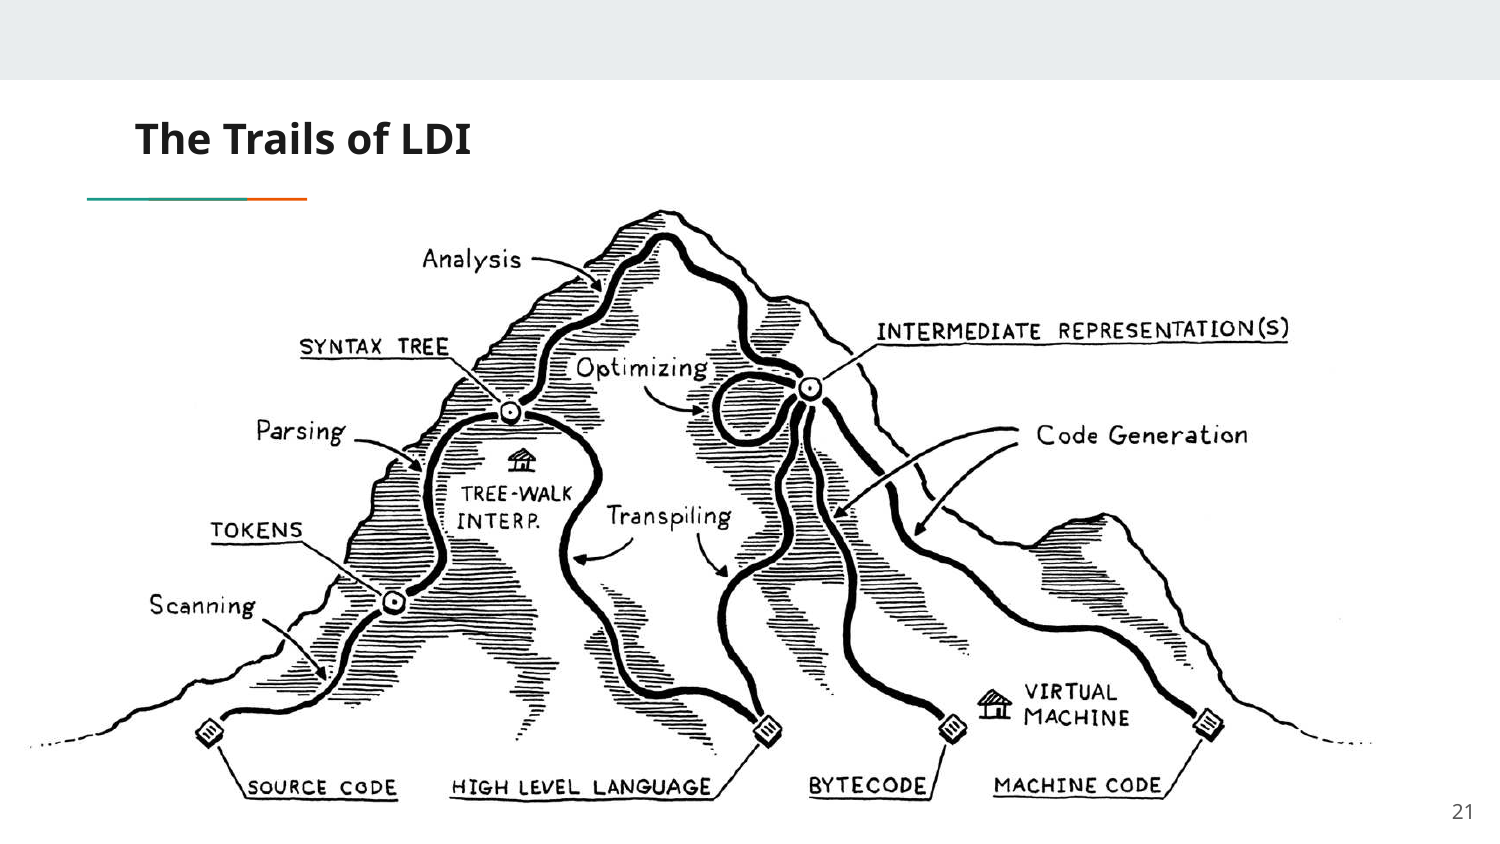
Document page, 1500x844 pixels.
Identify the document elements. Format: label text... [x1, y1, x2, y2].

slide_number ‹#› [1400, 779, 1491, 844]
picture [24, 206, 1376, 804]
title The Trails of LDI [119, 93, 1381, 182]
